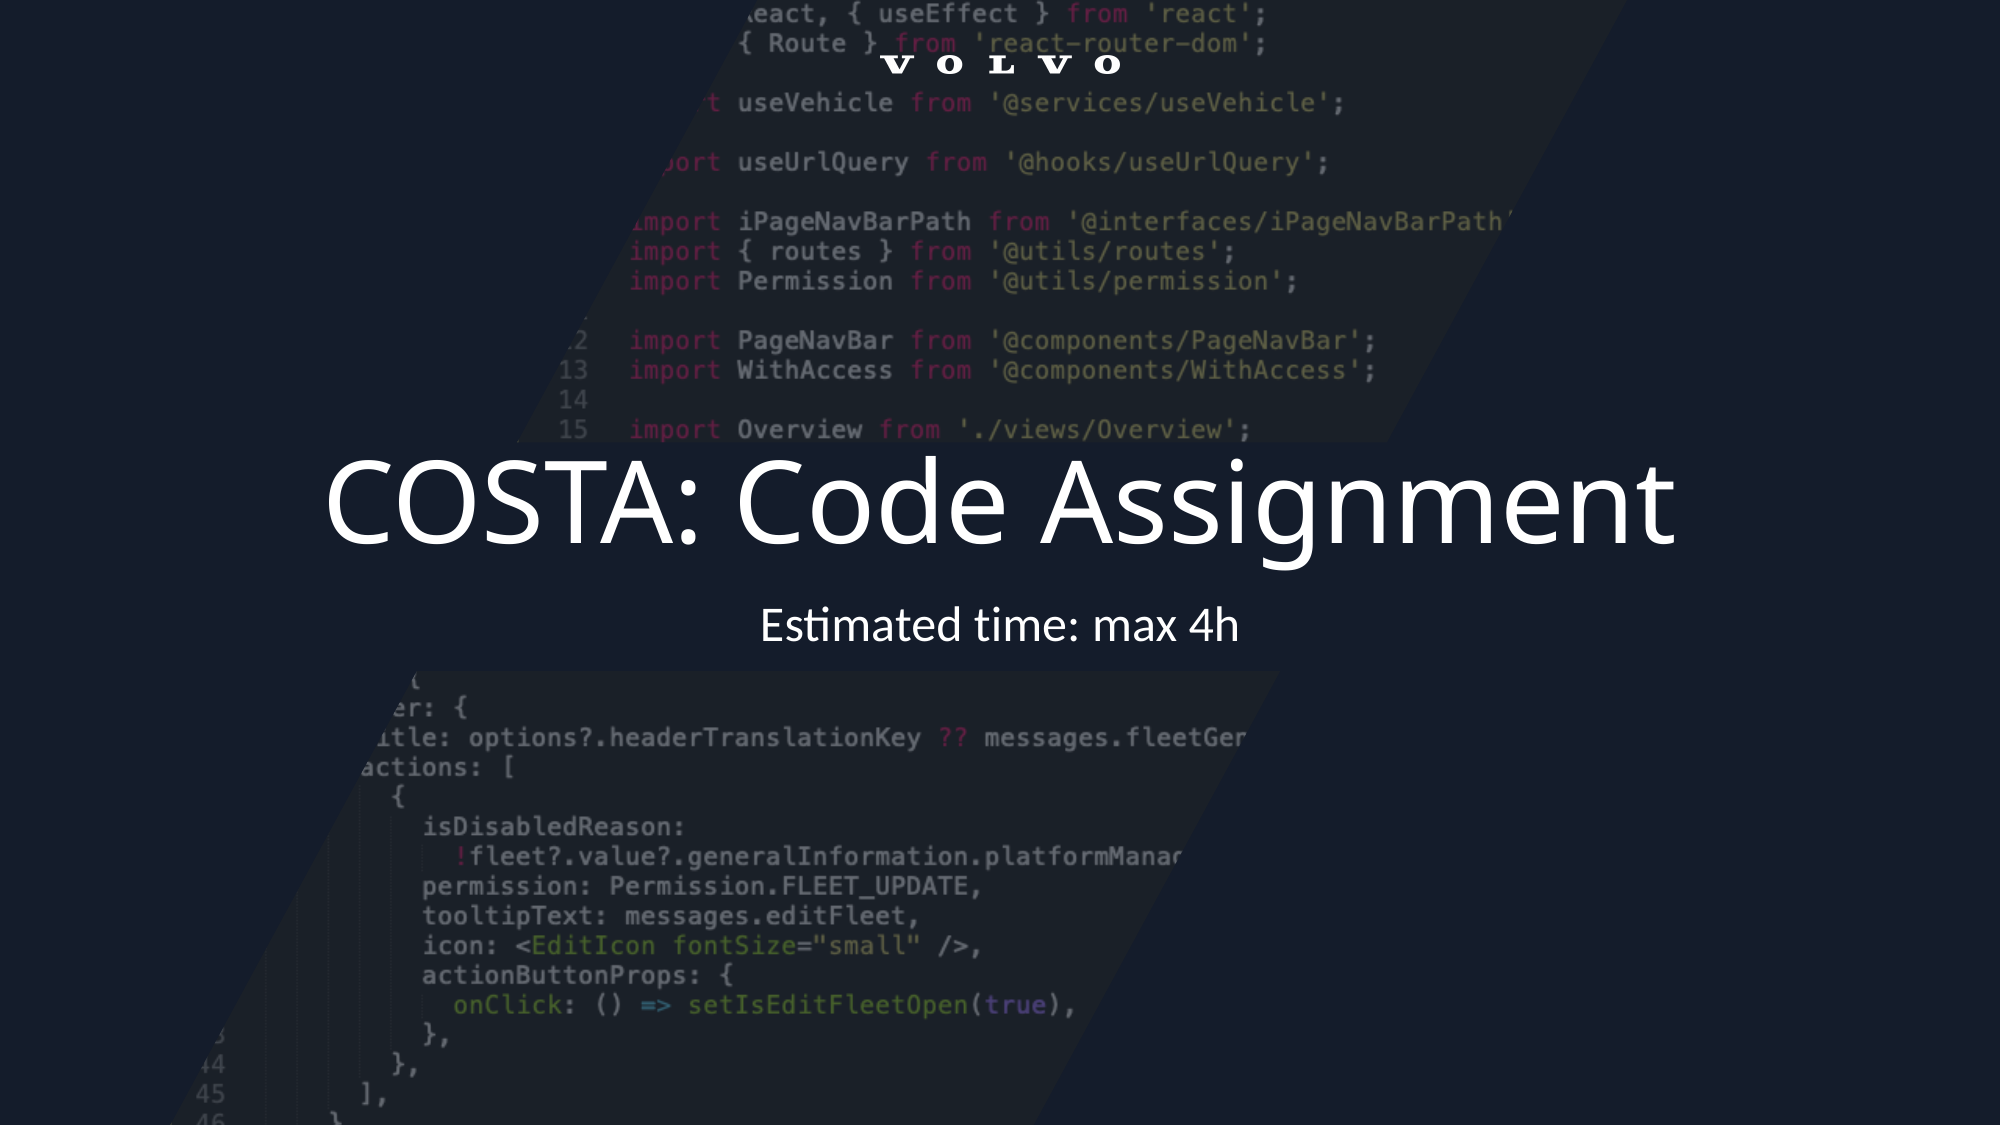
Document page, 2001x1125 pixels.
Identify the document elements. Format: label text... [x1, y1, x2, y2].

text_box [536, 0, 1629, 404]
subtitle Estimated time: max 4h [0, 590, 2000, 687]
text_box [169, 670, 1282, 1125]
picture [880, 55, 1120, 74]
title COSTA: Code Assignment [0, 404, 2000, 576]
